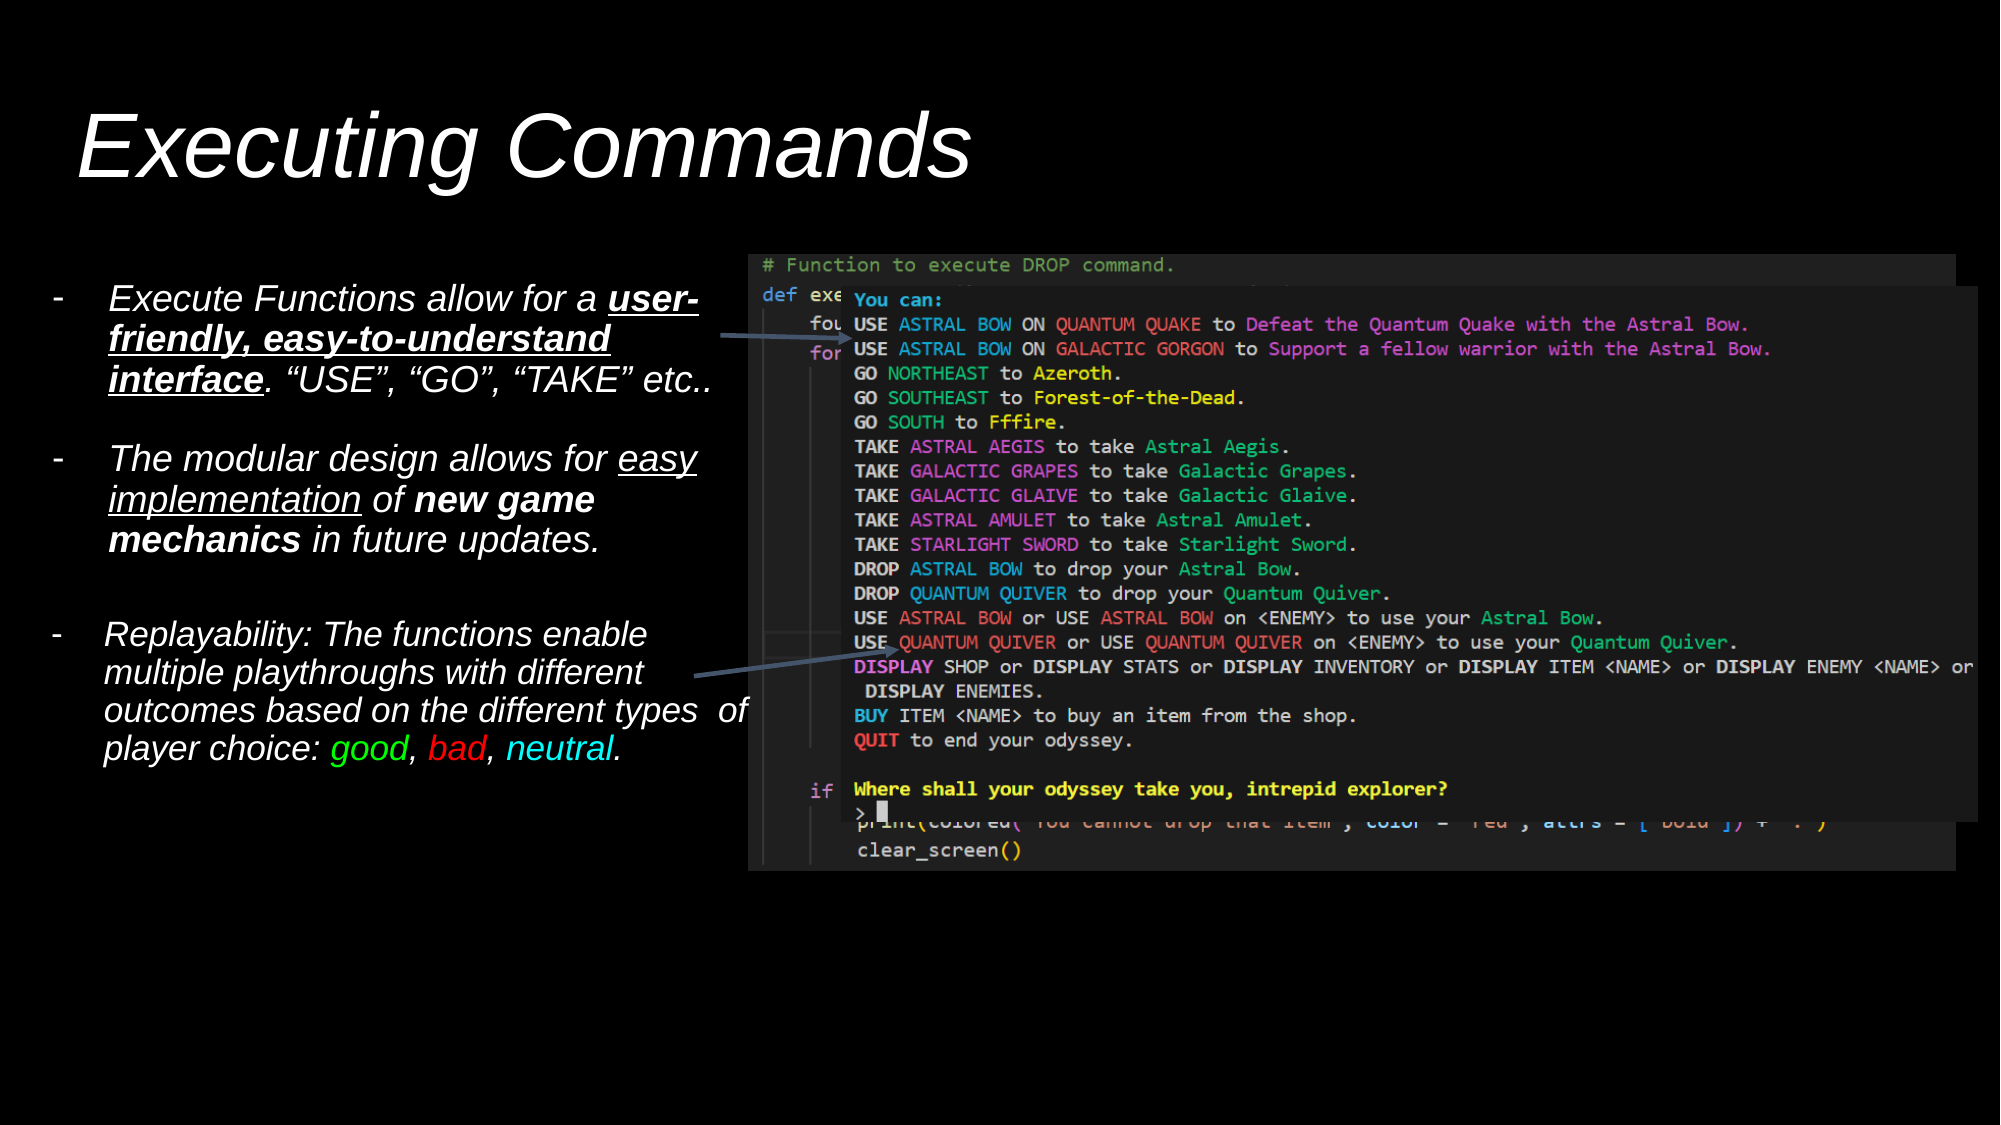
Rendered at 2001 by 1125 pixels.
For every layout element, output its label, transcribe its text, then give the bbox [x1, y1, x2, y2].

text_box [720, 334, 853, 339]
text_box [693, 649, 900, 677]
list The modular design allows for easy implementation of new game mechanics in future updates. [18, 431, 742, 601]
picture [747, 254, 1978, 871]
title Executing Commands [61, 39, 1787, 258]
list Execute Functions allow for a user-friendly, easy-to-understand interface. “USE”, “GO”, “TAKE” etc.. [18, 271, 742, 431]
list Replayability: The functions enable multiple playthroughs with different outcomes based on the different types of player choice: good, bad, neutral. [18, 608, 742, 777]
